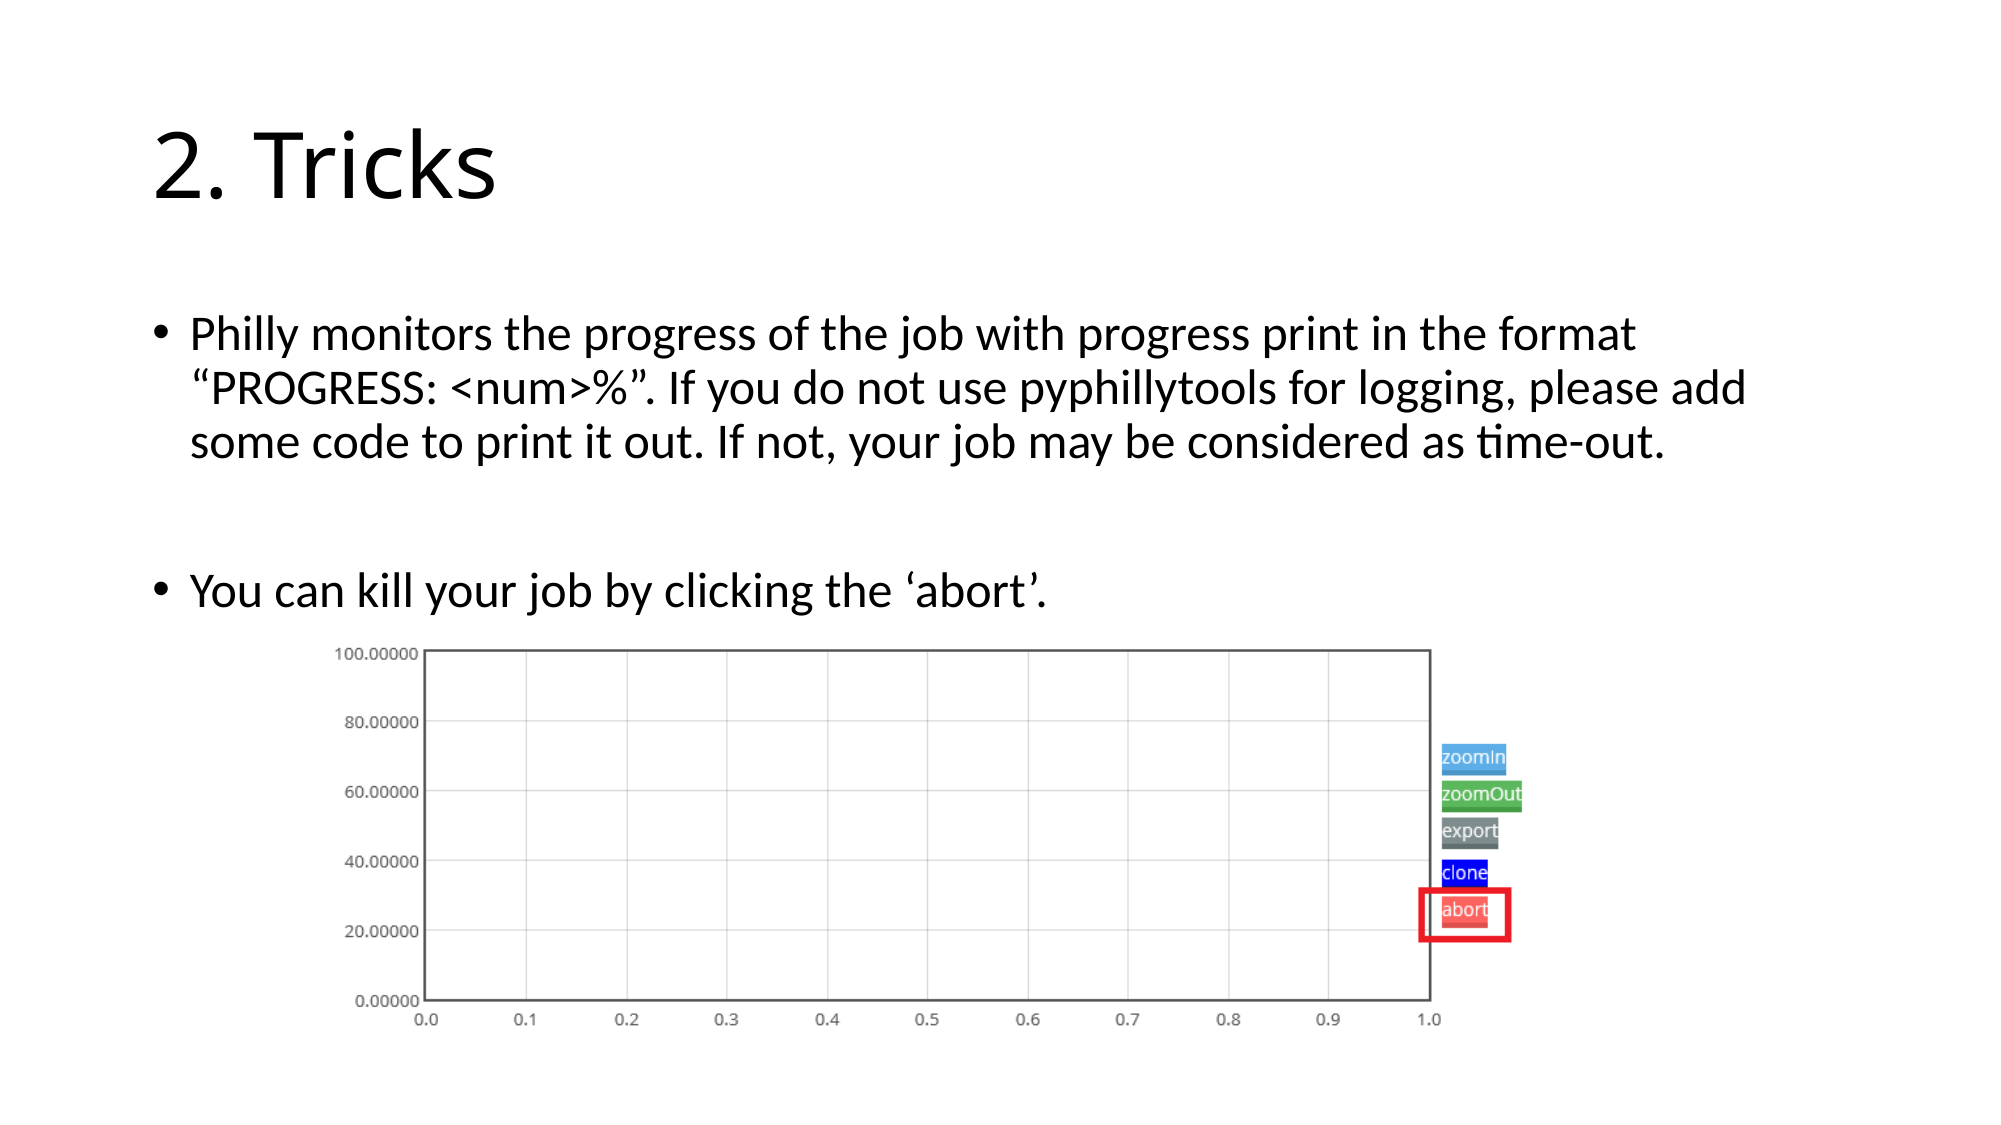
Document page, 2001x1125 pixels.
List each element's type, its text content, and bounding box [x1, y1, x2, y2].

picture [319, 627, 1526, 1036]
list Philly monitors the progress of the job with progress print in the format “PROGRESS: <num>%”. If you do not use pyphillytools for logging, please add some code to print it out. If not, your job may be considered as time-out. You can kill your job by clicking the ‘abort’. [137, 299, 1863, 1014]
title 2. Tricks [137, 59, 1863, 278]
